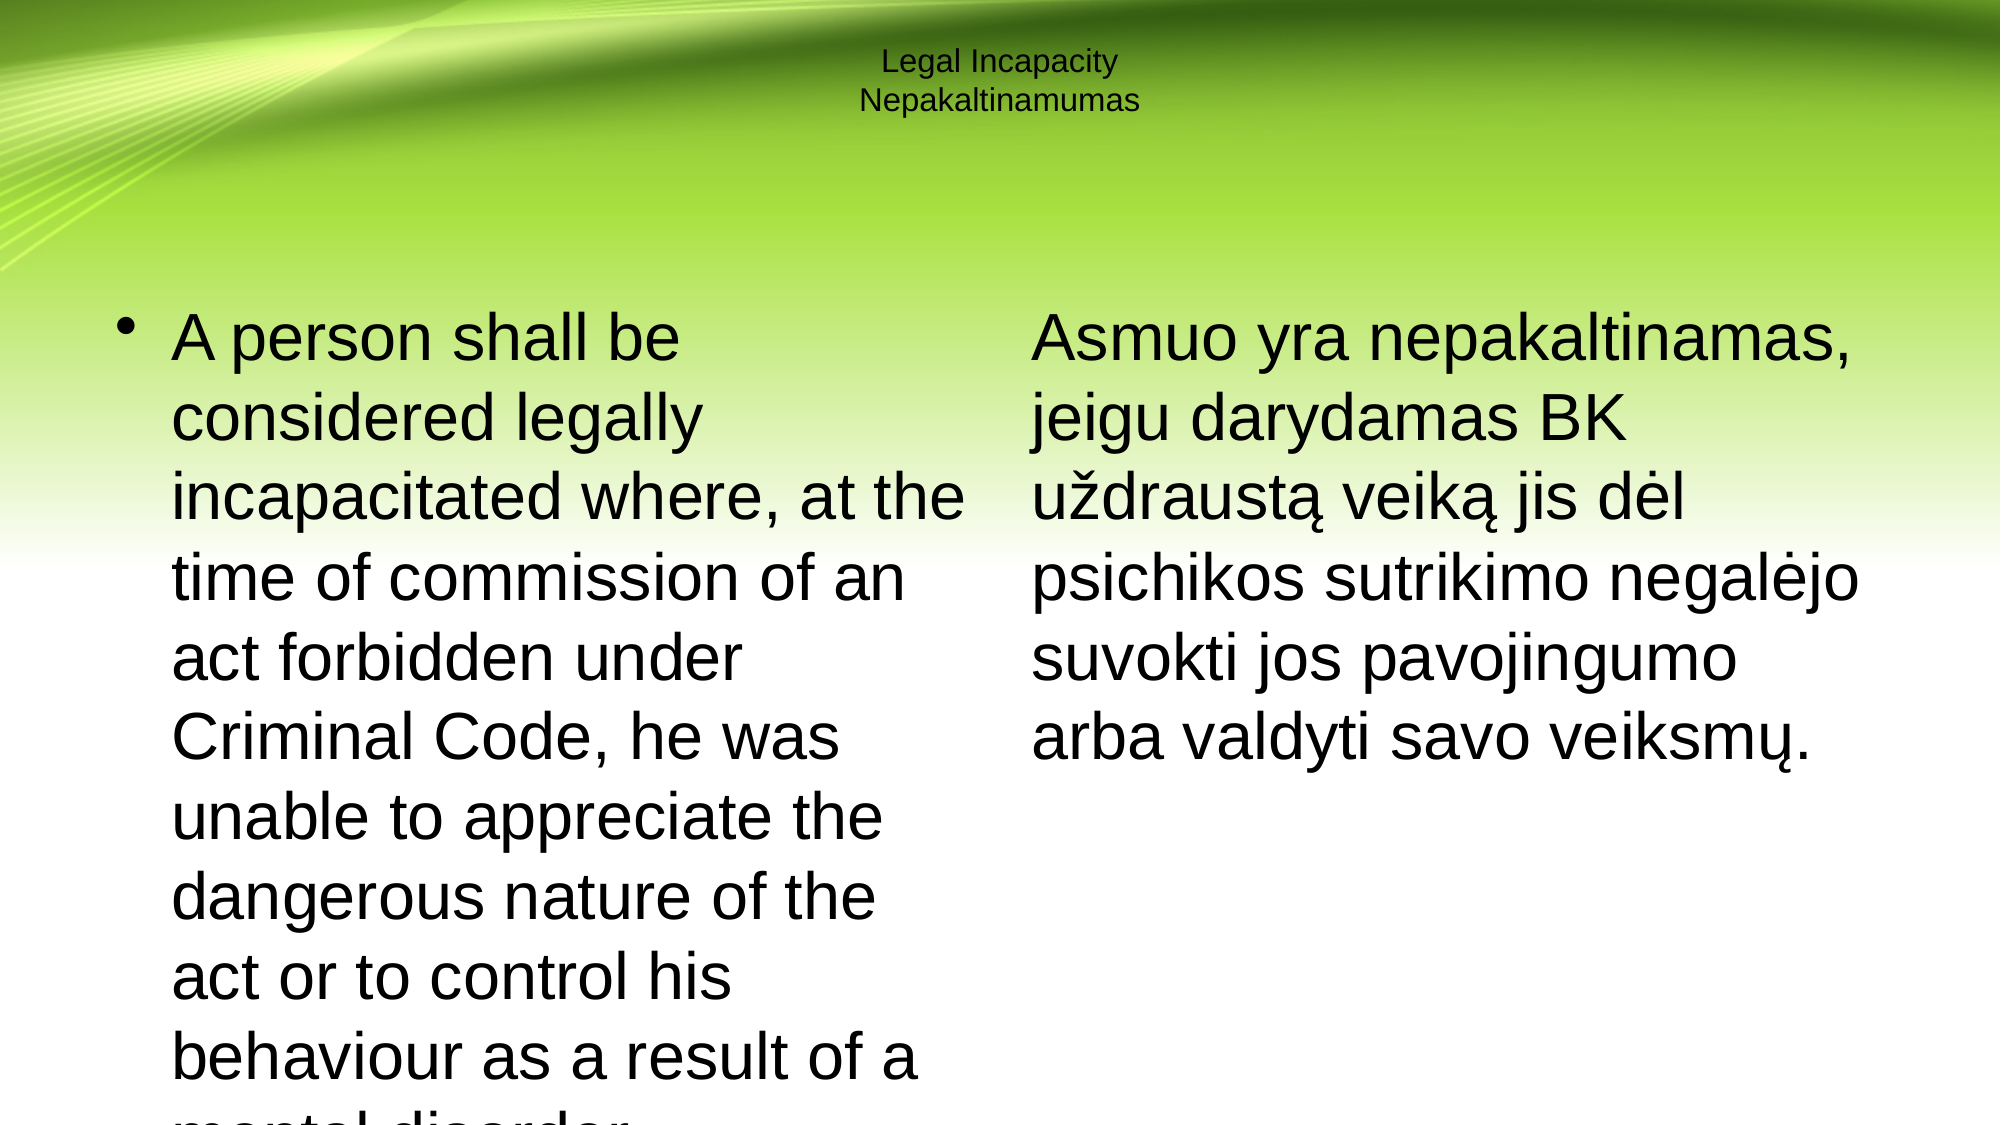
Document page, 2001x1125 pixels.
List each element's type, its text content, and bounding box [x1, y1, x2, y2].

list A person shall be considered legally incapacitated where, at the time of commission of an act forbidden under Criminal Code, he was unable to appreciate the dangerous nature of the act or to control his behaviour as a result of a mental disorder. [99, 192, 984, 1006]
picture [0, 0, 2000, 1125]
title Legal Incapacity Nepakaltinamumas [99, 30, 1901, 127]
list Asmuo yra nepakaltinamas, jeigu darydamas BK uždraustą veiką jis dėl psichikos sutrikimo negalėjo suvokti jos pavojingumo arba valdyti savo veiksmų. [1016, 192, 1901, 1006]
